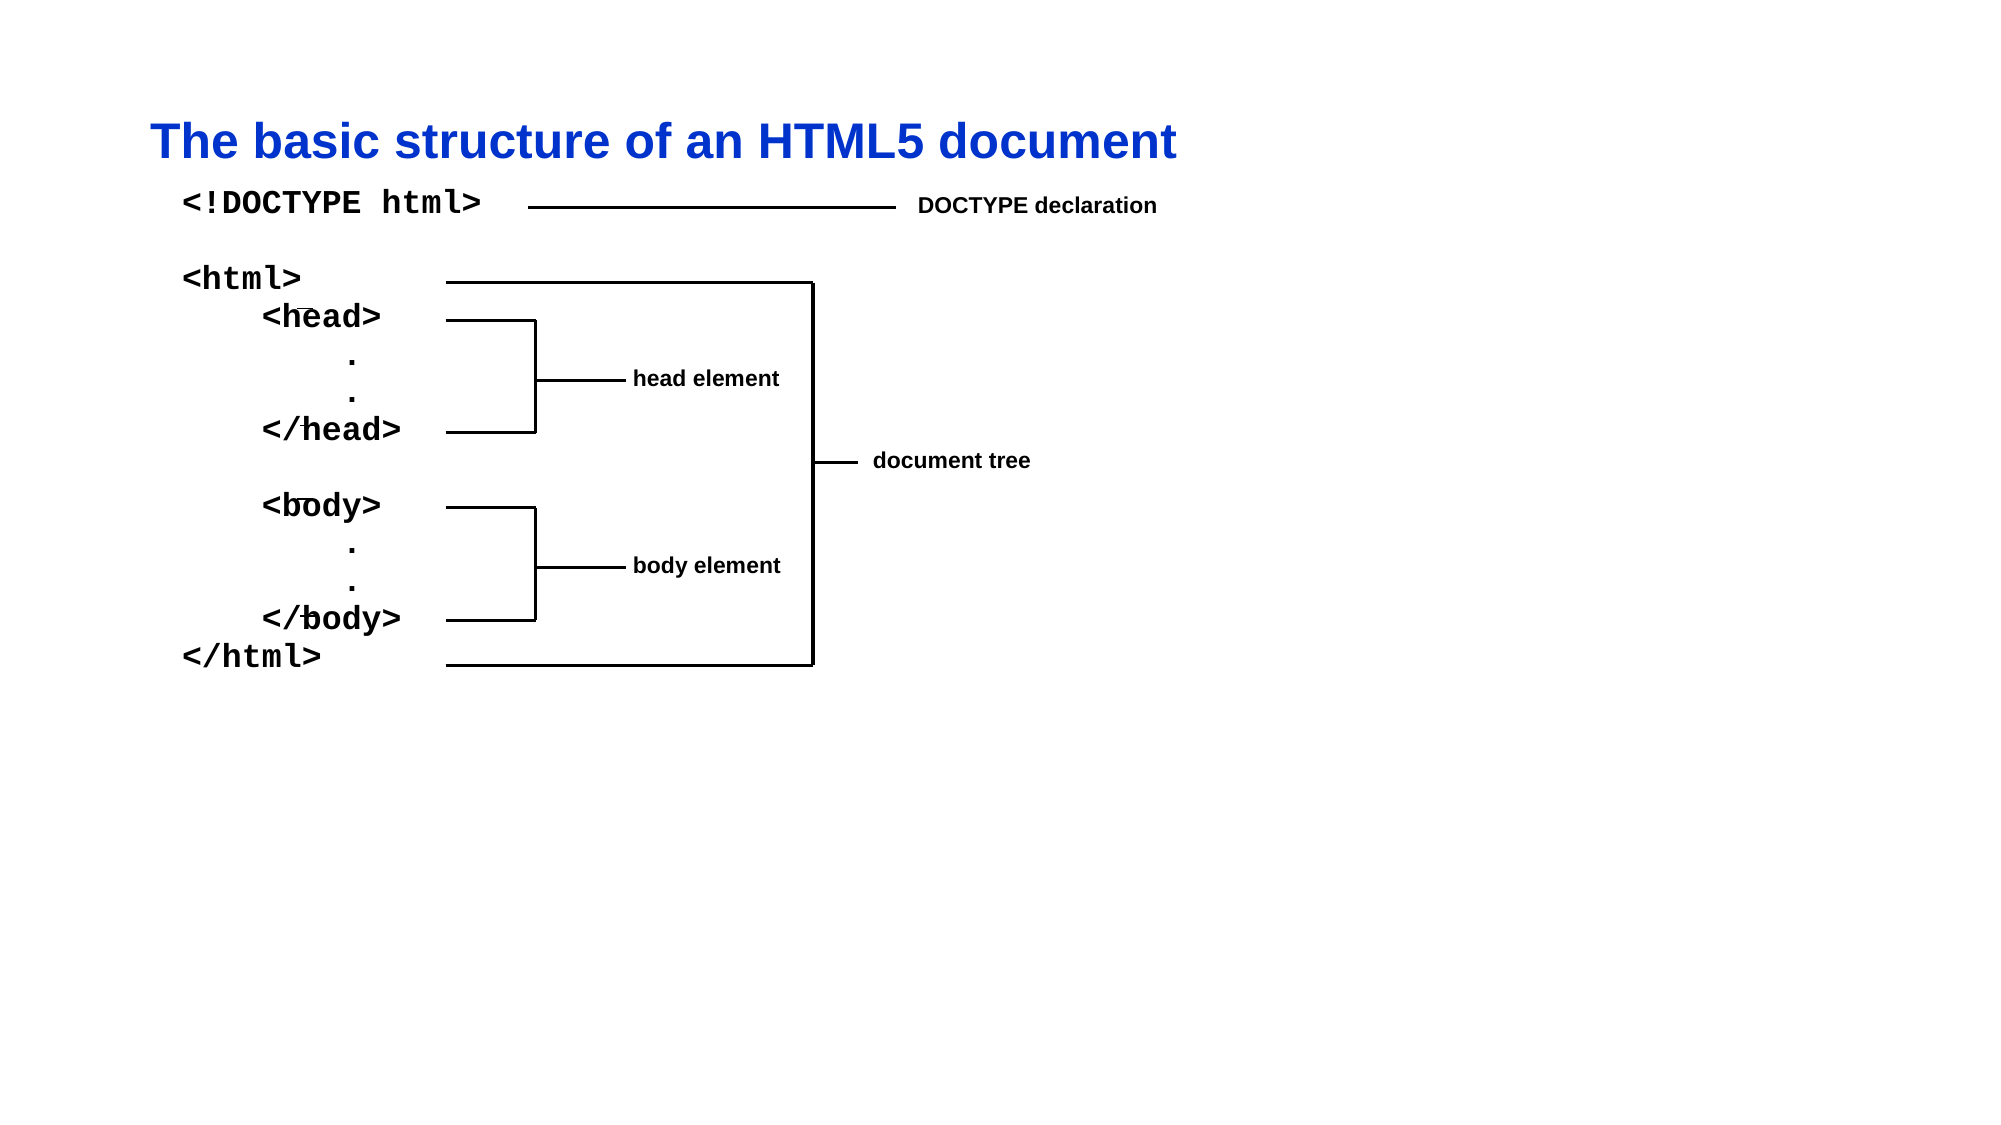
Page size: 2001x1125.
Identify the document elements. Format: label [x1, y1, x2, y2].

text_box [149, 112, 1348, 259]
text_box [124, 185, 1323, 729]
